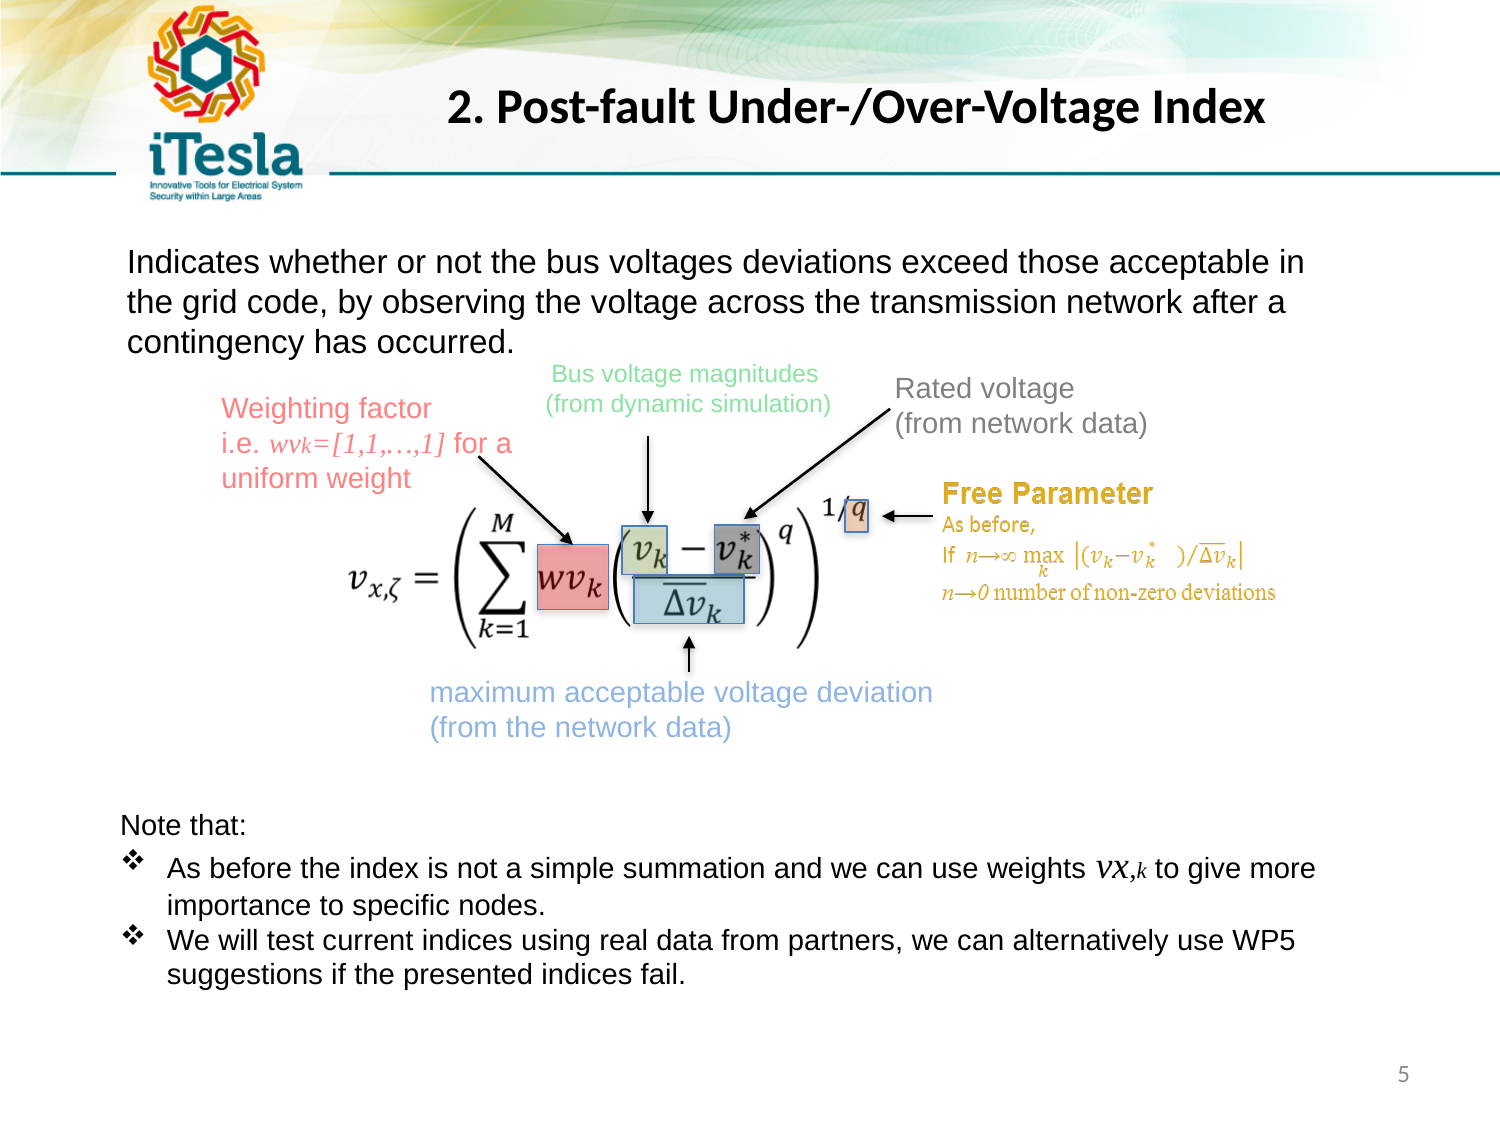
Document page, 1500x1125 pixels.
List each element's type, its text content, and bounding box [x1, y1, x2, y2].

text_box Rated voltage (from network data) [879, 361, 1176, 447]
title 2. Post-fault Under-/Over-Voltage Index [230, 66, 1483, 183]
text_box [844, 528, 869, 533]
picture [0, 0, 1500, 203]
text_box Indicates whether or not the bus voltages deviations exceed those acceptable in the grid code, by observing the voltage across the transmission network after a contingency has occurred. [112, 233, 1376, 368]
text_box [537, 544, 609, 610]
text_box [633, 574, 745, 624]
text_box Bus voltage magnitudes (from dynamic simulation) [492, 349, 885, 425]
text_box Note that: As before the index is not a simple summation and we can use weights vx,k to give more importance to specific nodes. We will test current indices using real data from partners, we can alternatively use WP5 suggestions if the presented indices fail. [105, 798, 1412, 999]
text_box [714, 524, 760, 574]
text_box maximum acceptable voltage deviation (from the network data) [414, 665, 963, 751]
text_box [743, 408, 891, 520]
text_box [478, 455, 574, 545]
text_box [621, 525, 668, 575]
slide_number 5 [1074, 1042, 1425, 1103]
text_box Weighting factor i.e. wvk=[1,1,…,1] for a uniform weight [206, 382, 536, 502]
text_box [927, 467, 1317, 613]
text_box [324, 484, 891, 657]
